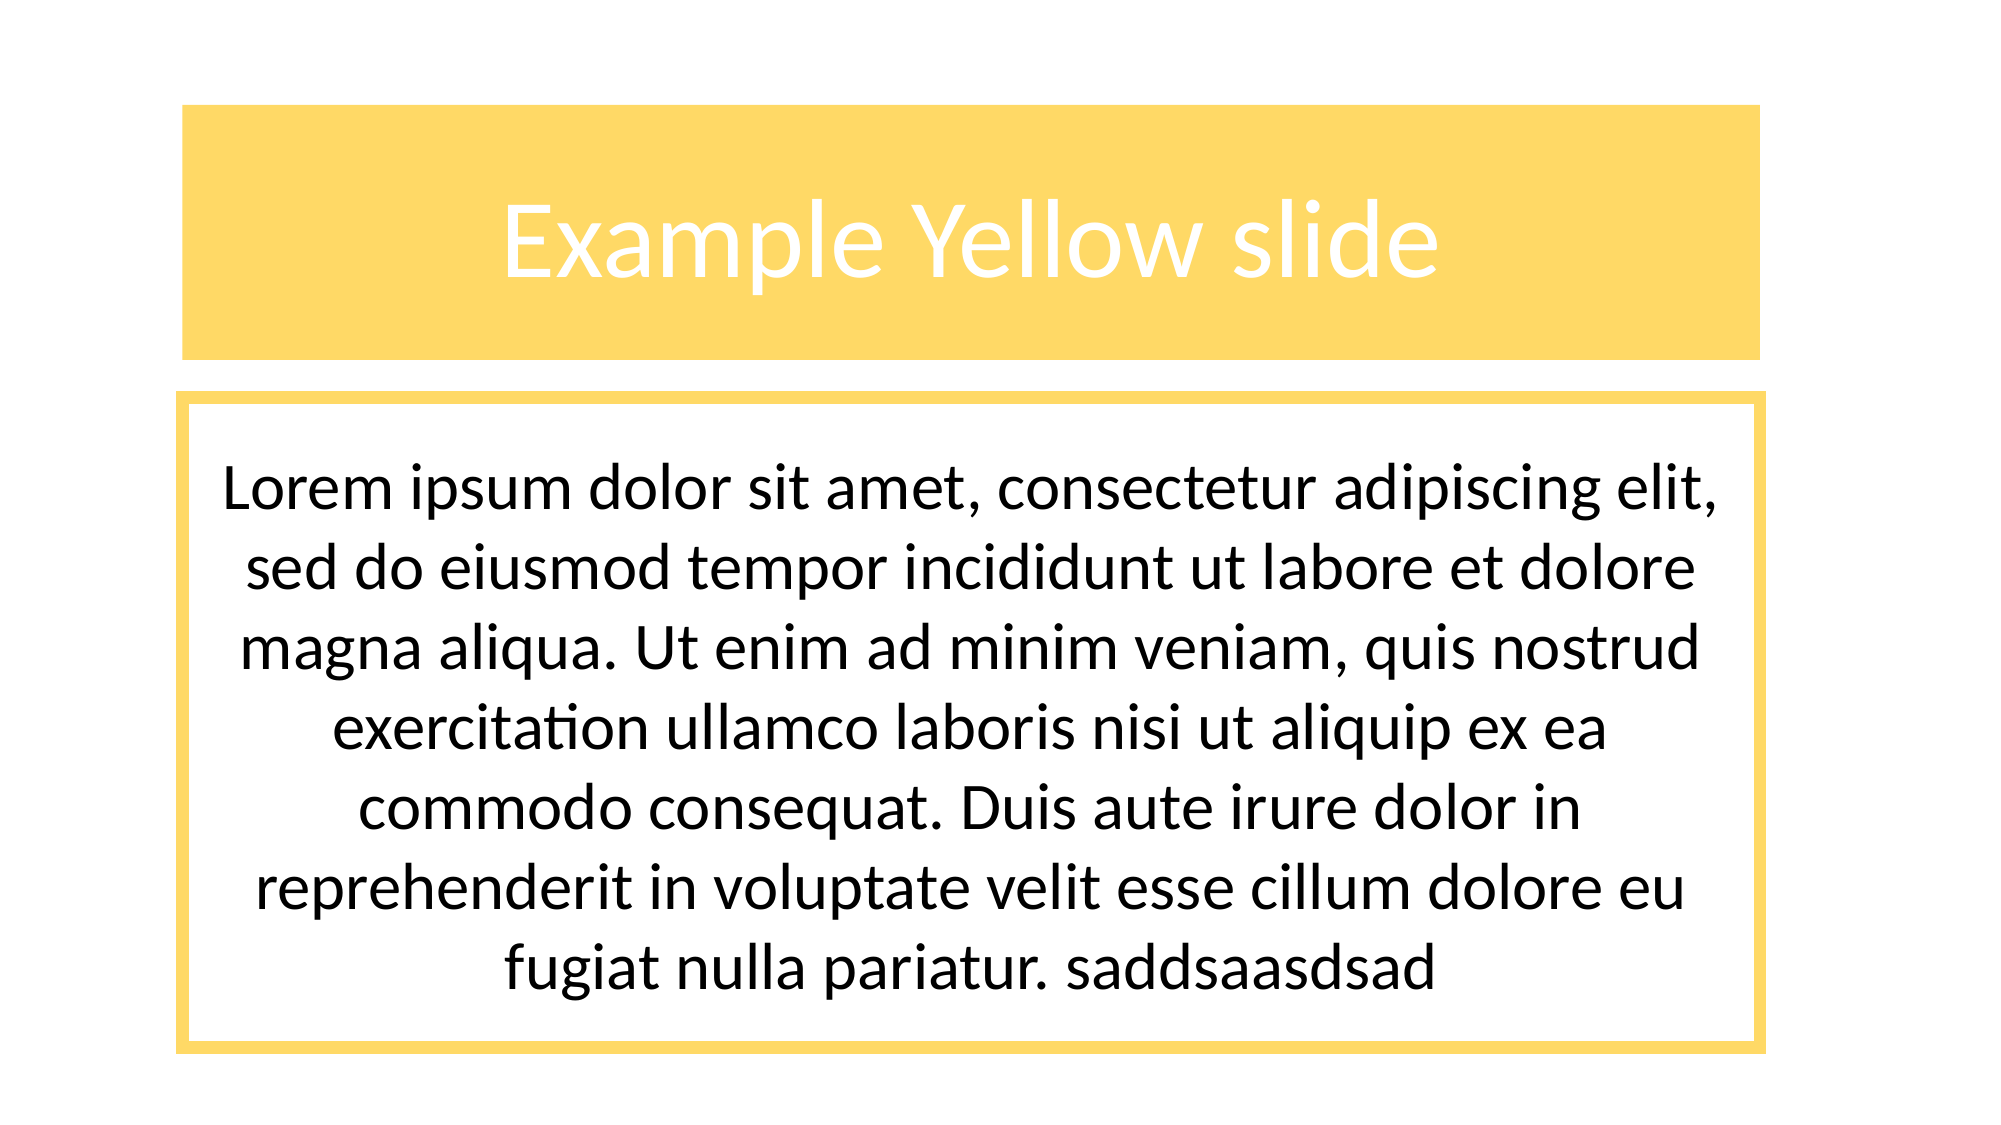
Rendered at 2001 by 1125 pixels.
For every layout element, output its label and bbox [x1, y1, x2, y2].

text_box [182, 104, 1760, 1048]
